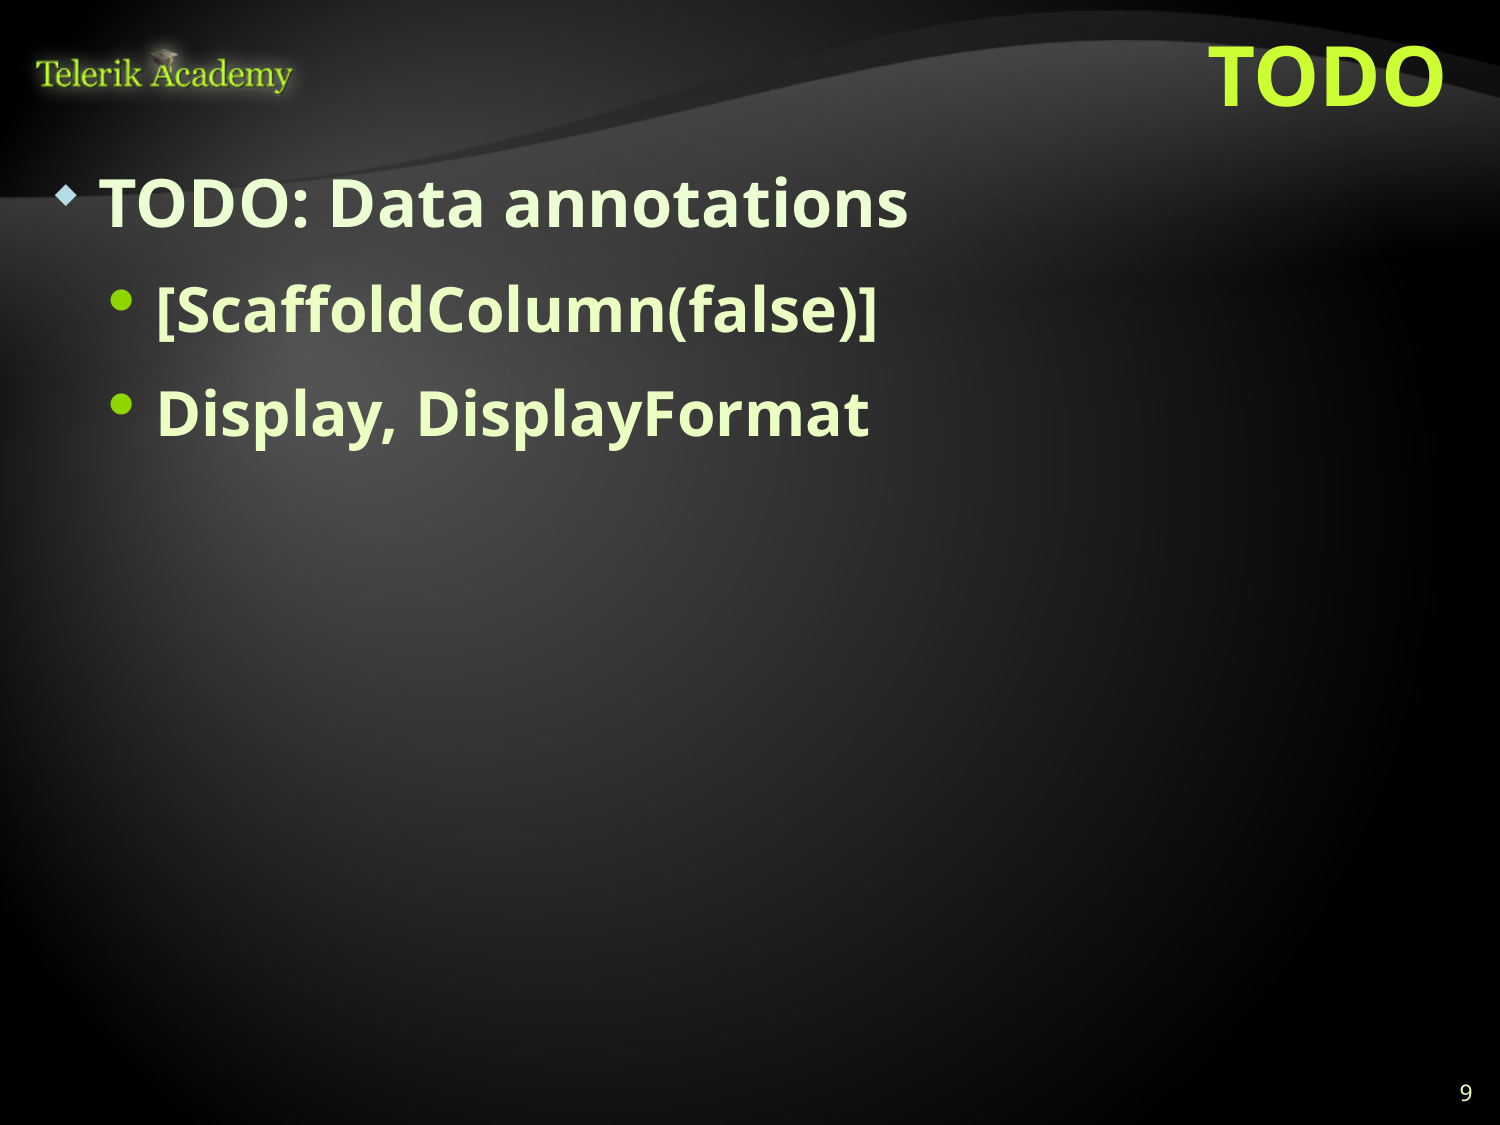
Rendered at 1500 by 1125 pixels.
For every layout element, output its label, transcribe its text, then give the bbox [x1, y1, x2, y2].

title TODO [300, 12, 1463, 149]
picture [0, 0, 1500, 1125]
list TODO: Data annotations [ScaffoldColumn(false)] Display, DisplayFormat [37, 149, 1463, 1100]
slide_number 9 [1412, 1074, 1488, 1113]
